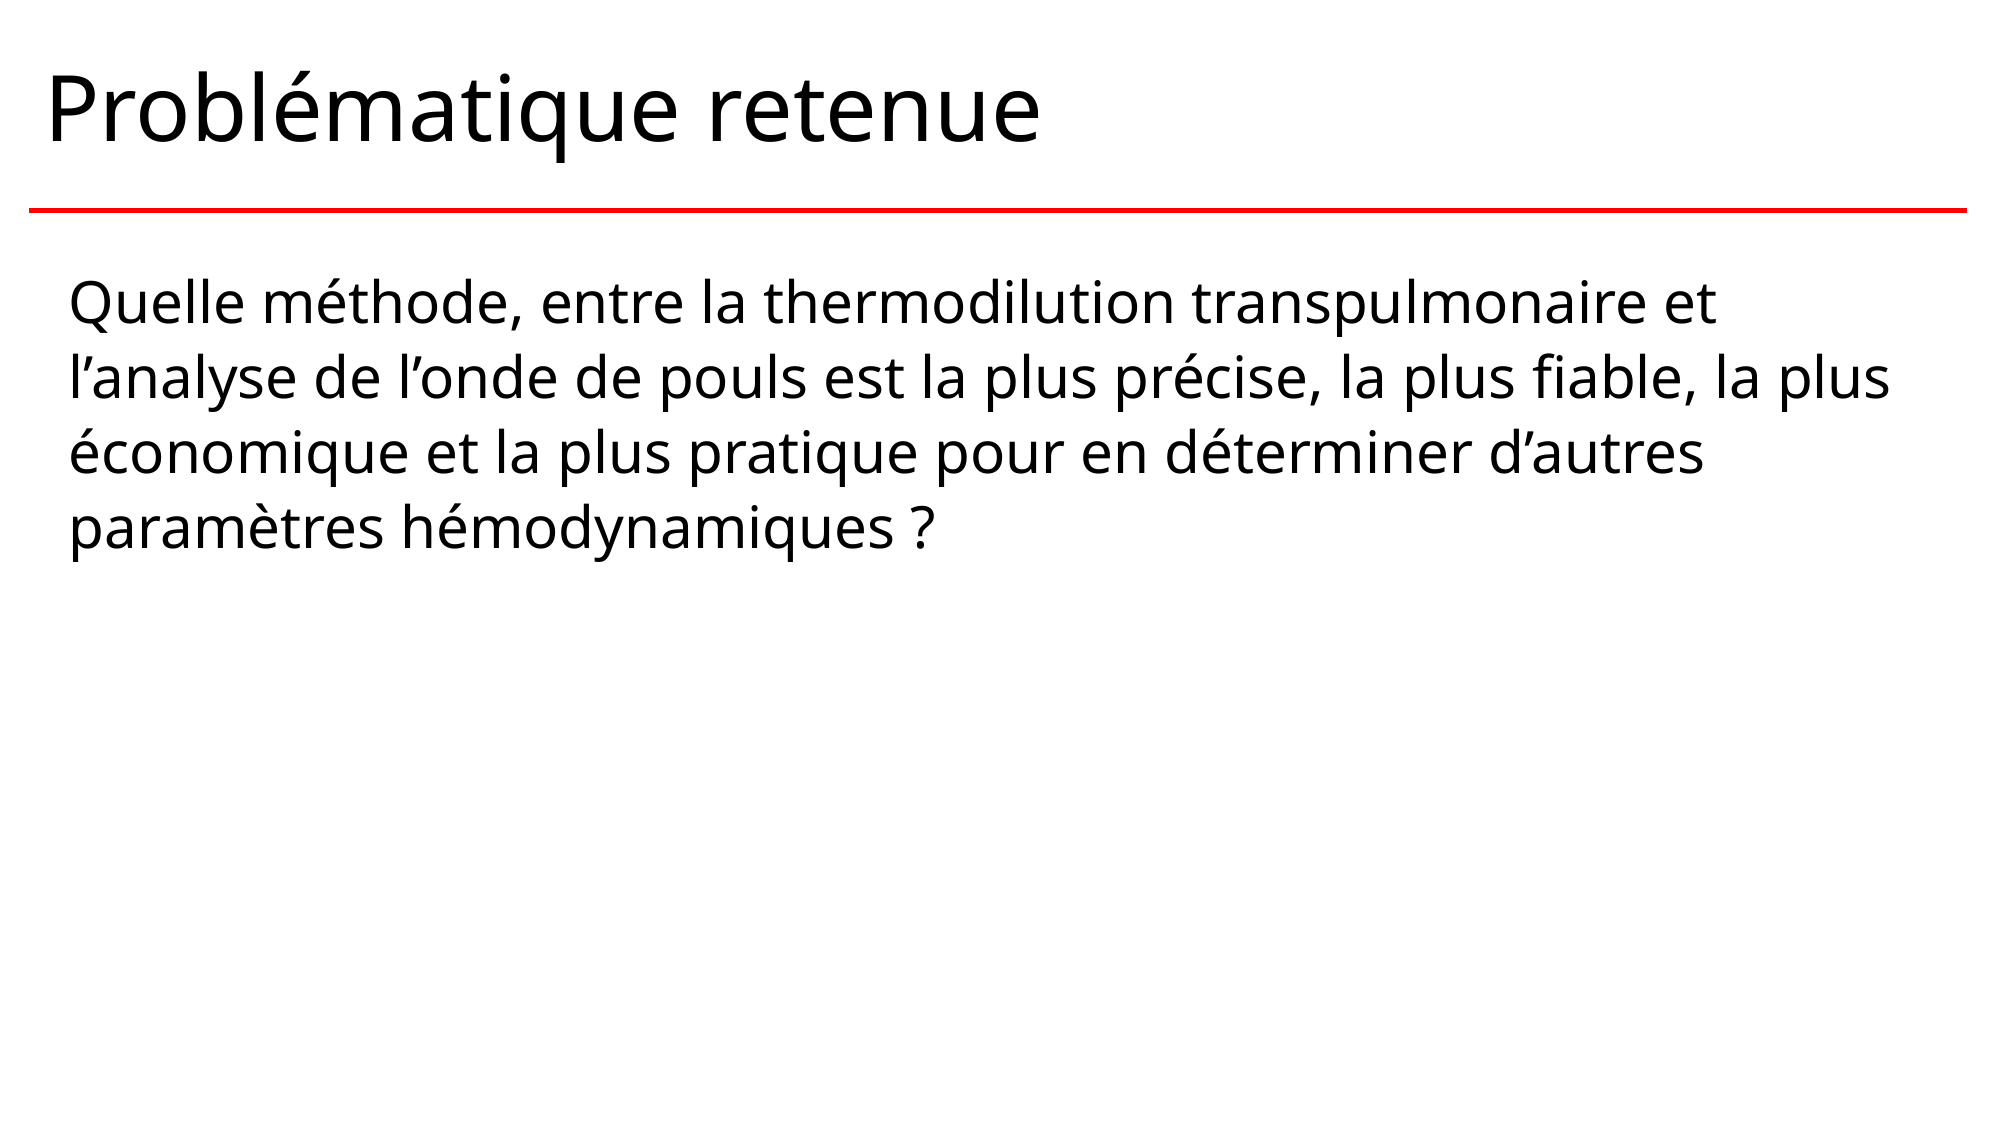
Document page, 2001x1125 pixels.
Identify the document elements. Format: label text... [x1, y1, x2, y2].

text_box Quelle méthode, entre la thermodilution transpulmonaire et l’analyse de l’onde de pouls est la plus précise, la plus fiable, la plus économique et la plus pratique pour en déterminer d’autres paramètres hémodynamiques ? [54, 253, 1945, 568]
title Problématique retenue [29, 28, 1967, 195]
